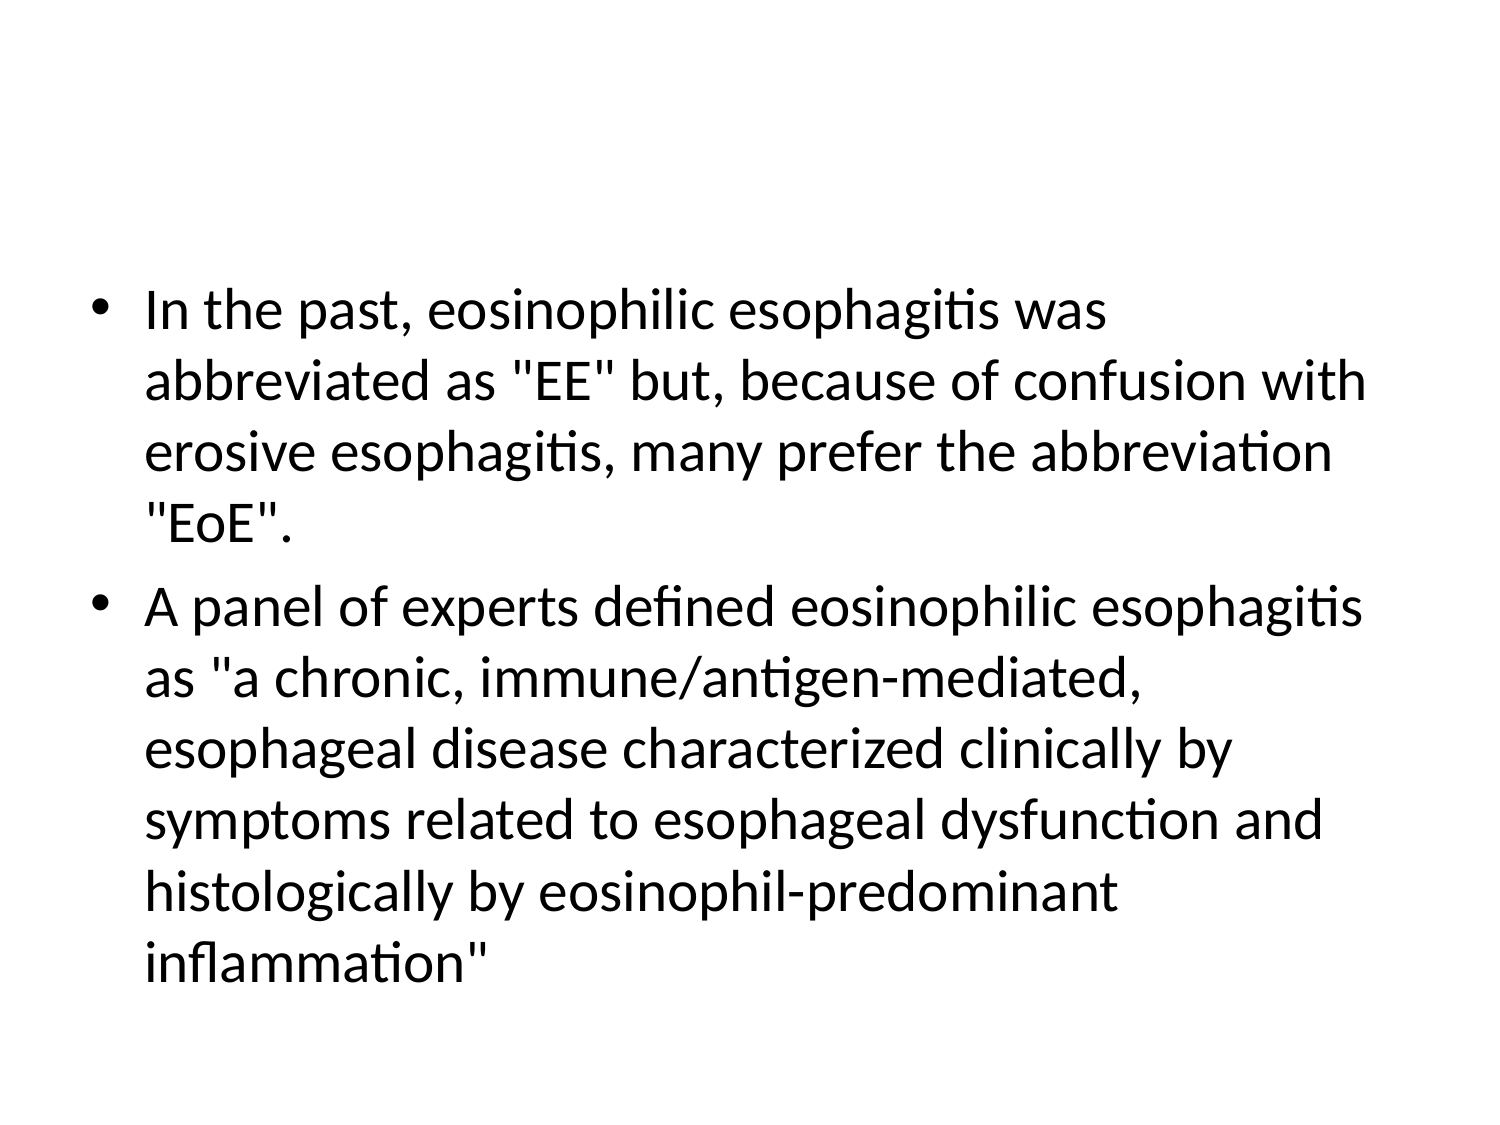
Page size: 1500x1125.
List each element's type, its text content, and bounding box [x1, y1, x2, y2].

list In the past, eosinophilic esophagitis was abbreviated as "EE" but, because of confusion with erosive esophagitis, many prefer the abbreviation "EoE". A panel of experts defined eosinophilic esophagitis as "a chronic, immune/antigen-mediated, esophageal disease characterized clinically by symptoms related to esophageal dysfunction and histologically by eosinophil-predominant inflammation" [75, 262, 1425, 1005]
